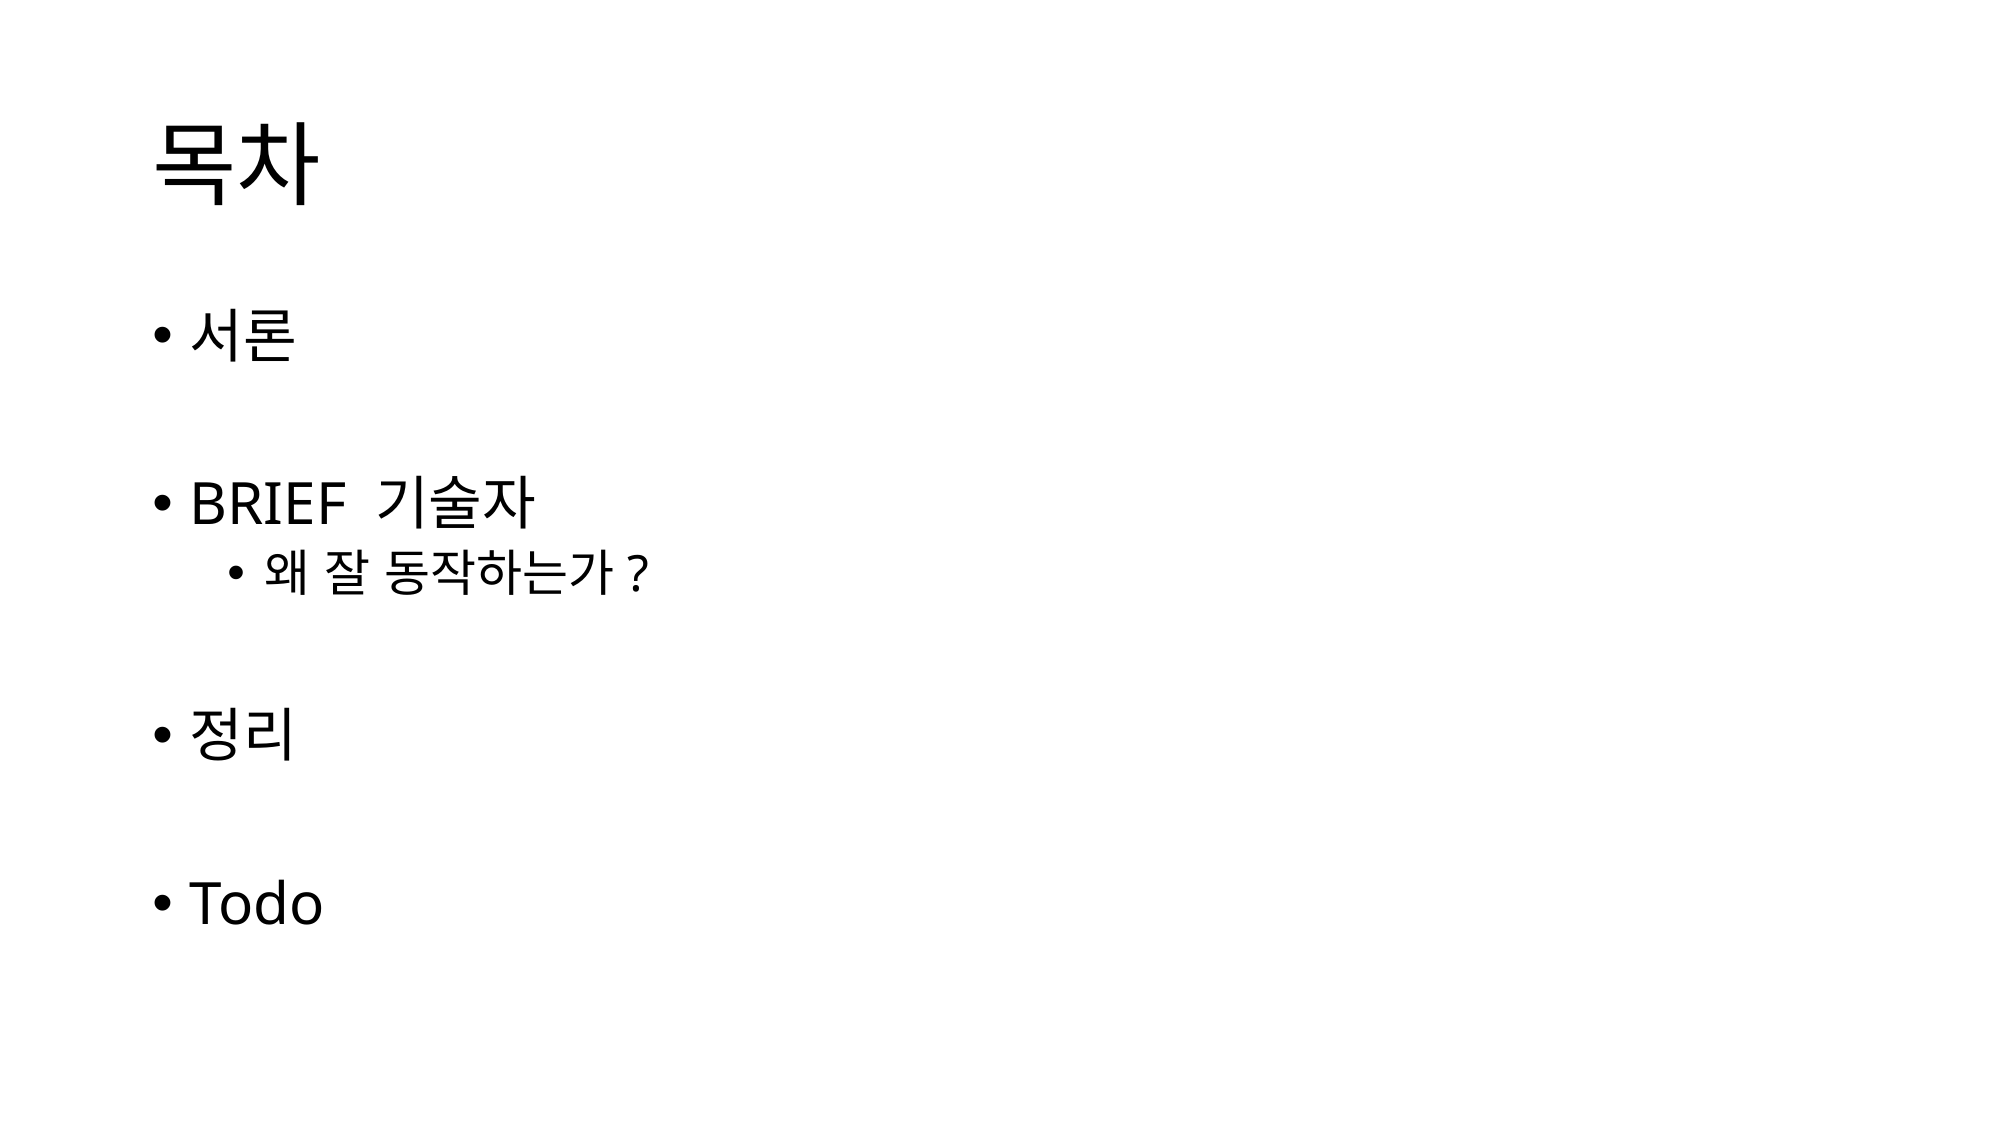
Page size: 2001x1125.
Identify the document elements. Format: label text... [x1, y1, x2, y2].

list 서론 BRIEF 기술자 왜 잘 동작하는가? 정리 Todo [137, 299, 1863, 1014]
title 목차 [137, 59, 1863, 278]
